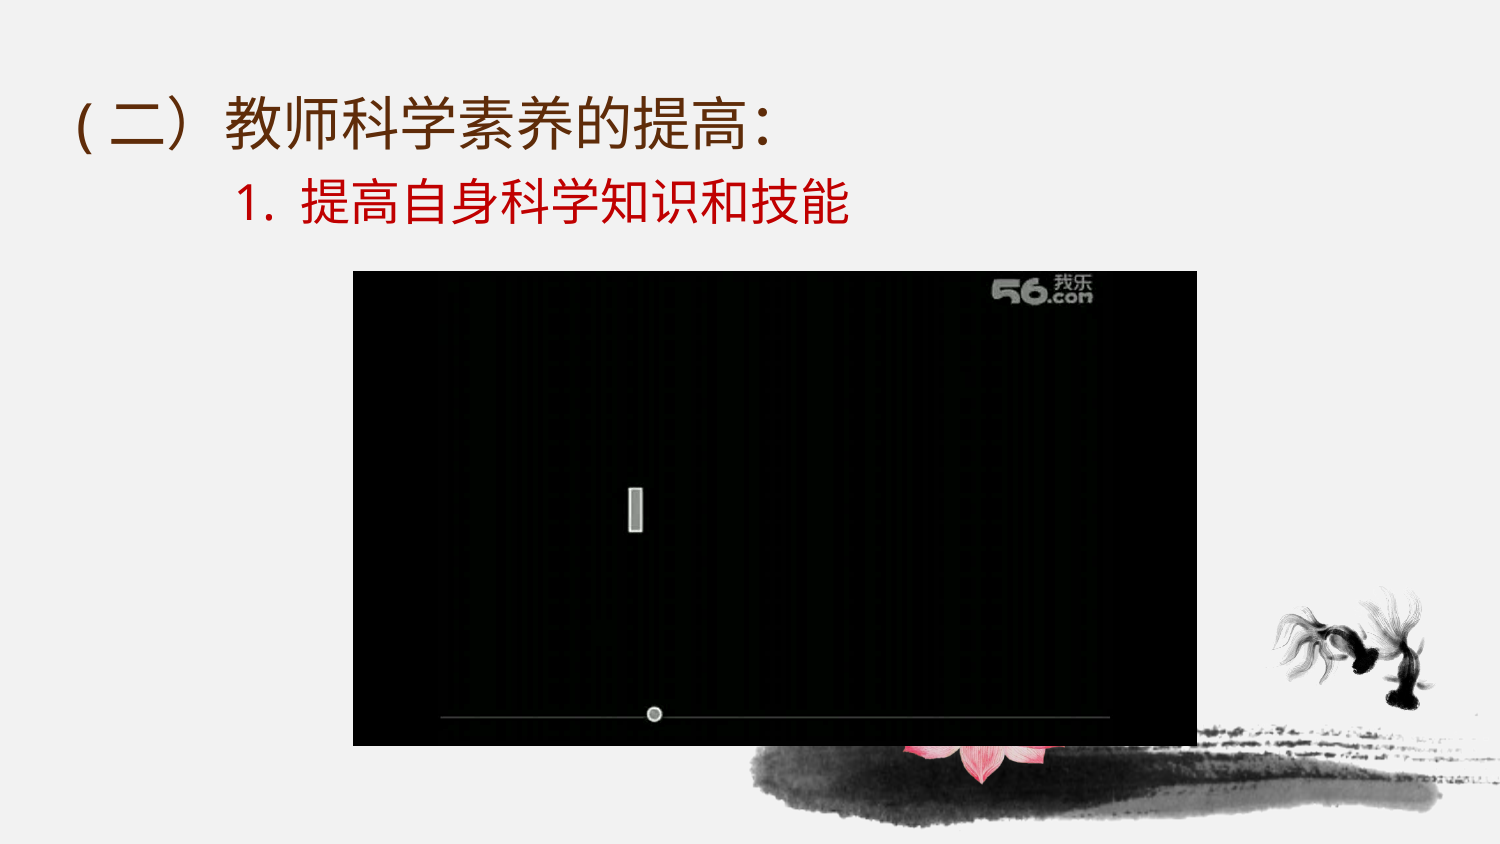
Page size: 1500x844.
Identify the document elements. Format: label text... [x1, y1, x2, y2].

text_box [353, 271, 1198, 747]
picture [707, 531, 1500, 844]
text_box 1. 提高自身科学知识和技能 [220, 134, 1355, 238]
text_box (二）教师科学素养的提高： [63, 45, 1198, 269]
